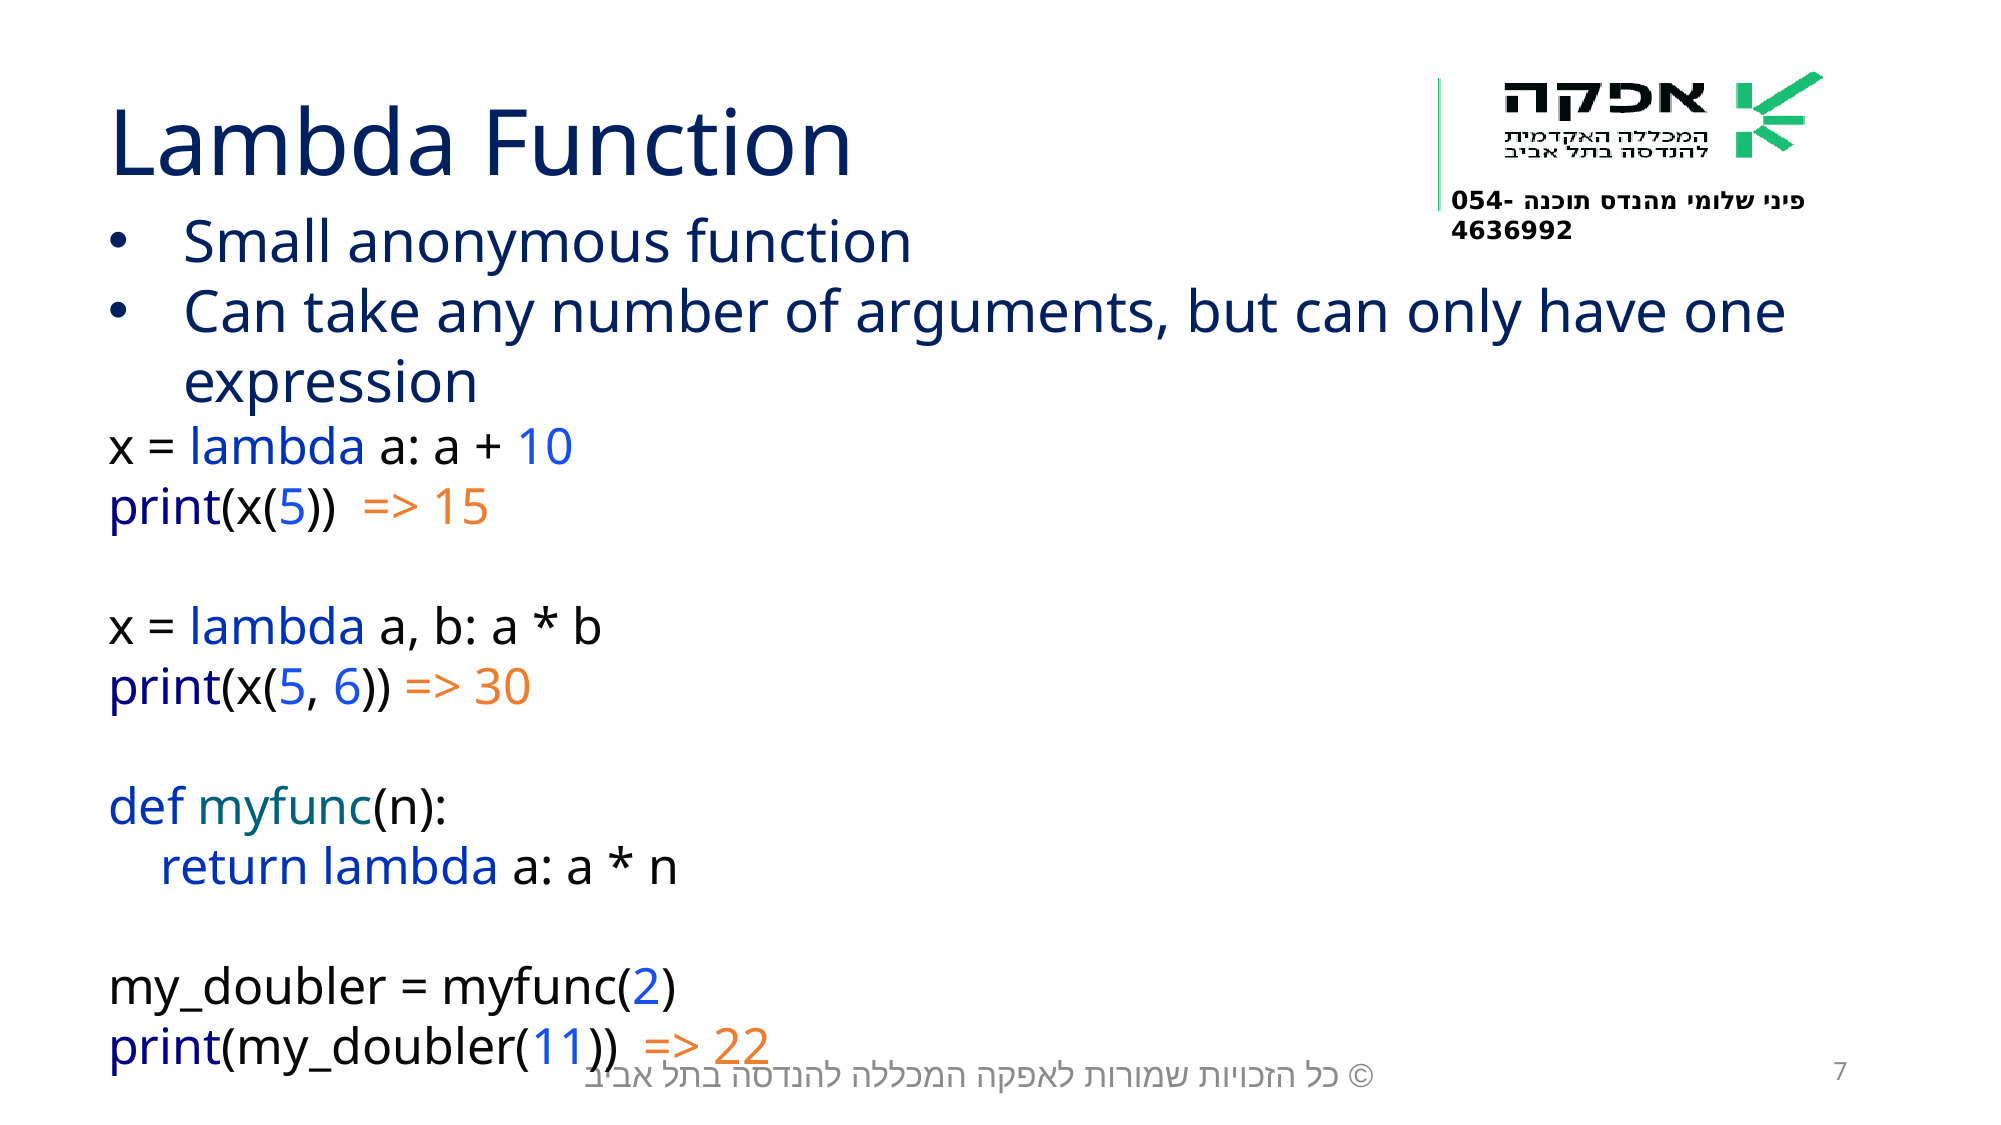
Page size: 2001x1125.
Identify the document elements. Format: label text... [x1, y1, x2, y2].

picture [1416, 59, 1871, 196]
text_box Lambda Function [93, 76, 1430, 196]
text_box Small anonymous function Can take any number of arguments, but can only have one expression x = lambda a: a + 10 print(x(5)) => 15 x = lambda a, b: a * b print(x(5, 6)) => 30 def myfunc(n): return lambda a: a * n my_doubler = myfunc(2) print(my_doubler(11)) => 22 [93, 196, 1883, 1125]
